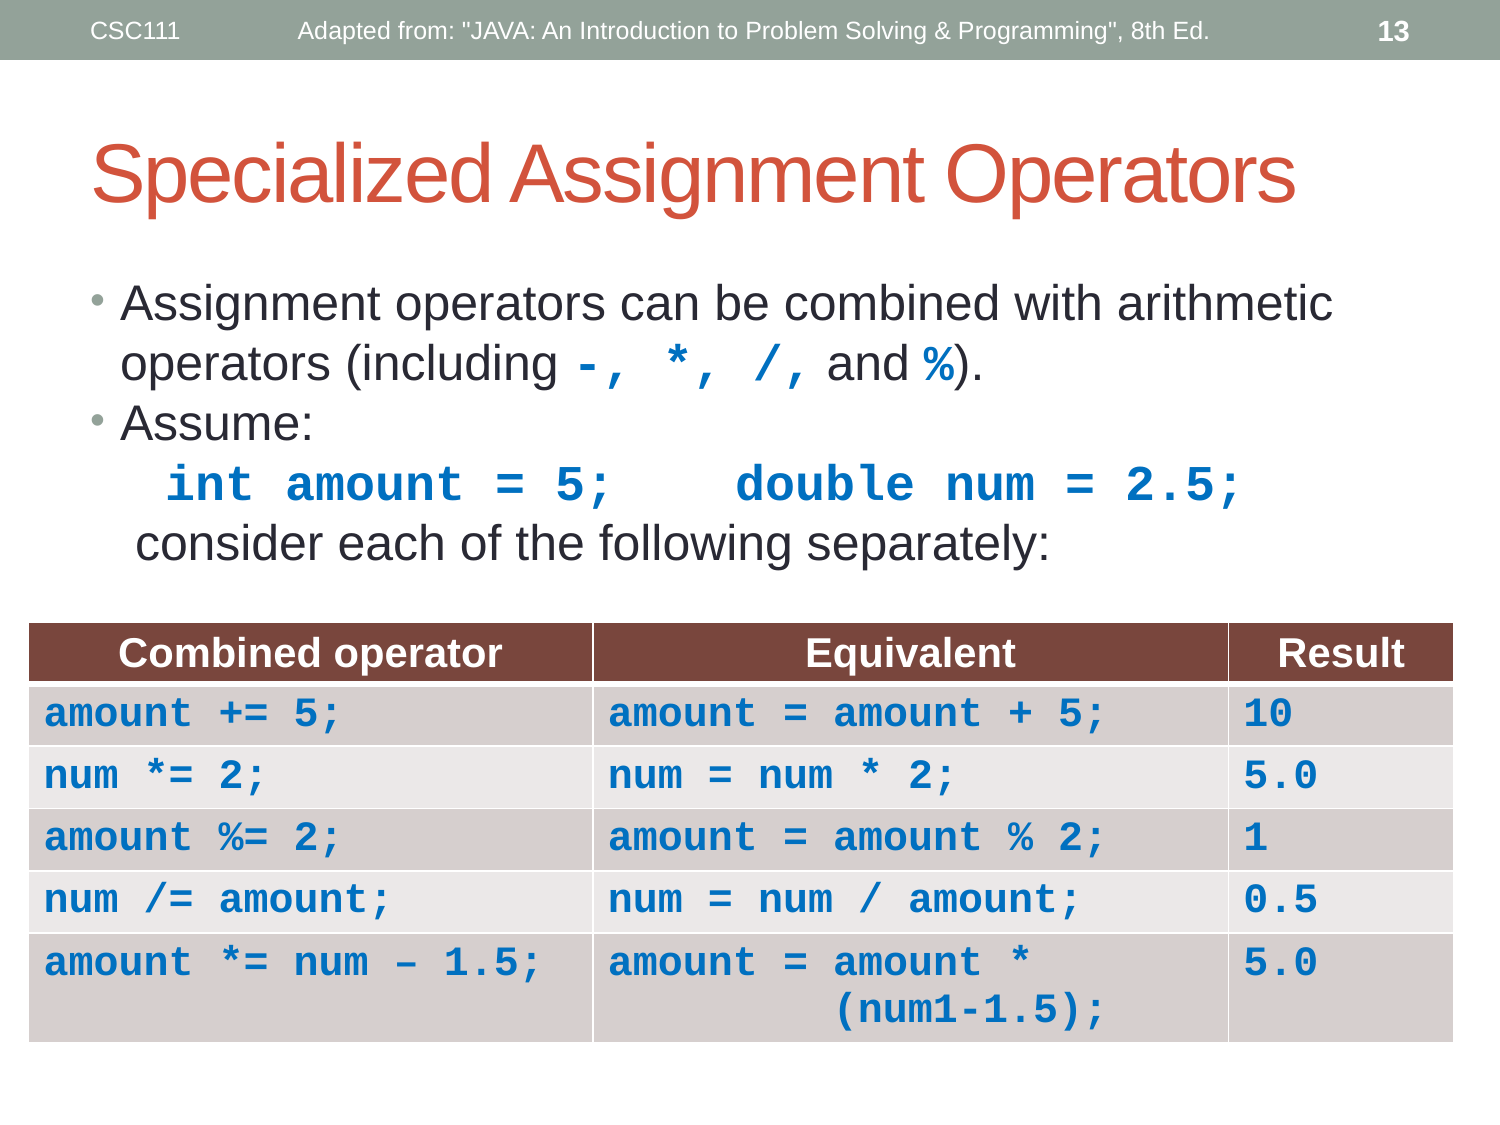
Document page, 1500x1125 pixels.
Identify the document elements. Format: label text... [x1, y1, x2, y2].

table_cell 5.0 [1229, 934, 1453, 1042]
table_cell 0.5 [1229, 872, 1453, 932]
table_header Equivalent [594, 623, 1228, 681]
table_header Combined operator [29, 623, 592, 681]
table_cell amount += 5; [29, 687, 592, 745]
table_cell 5.0 [1229, 747, 1453, 808]
table_header Result [1229, 623, 1453, 681]
title Specialized Assignment Operators [75, 87, 1425, 250]
slide_number 13 [1250, 3, 1425, 57]
list Assignment operators can be combined with arithmetic operators (including -, *, /, and %). Assume: int amount = 5; double num = 2.5; consider each of the following separately: [75, 262, 1425, 603]
table_cell num /= amount; [29, 872, 592, 932]
table_cell amount = amount % 2; [594, 809, 1228, 870]
table_cell amount *= num – 1.5; [29, 934, 592, 1042]
table_cell 1 [1229, 809, 1453, 870]
table_cell amount = amount + 5; [594, 687, 1228, 745]
footer Adapted from: "JAVA: An Introduction to Problem Solving & Programming", 8th Ed. [272, 3, 1238, 57]
table_cell num = num / amount; [594, 872, 1228, 932]
table_cell 10 [1229, 687, 1453, 745]
table_cell num = num * 2; [594, 747, 1228, 808]
table_cell amount %= 2; [29, 809, 592, 870]
table_cell amount = amount * (num1-1.5); [594, 934, 1228, 1042]
table_cell num *= 2; [29, 747, 592, 808]
slide_number CSC111 [75, 3, 272, 57]
